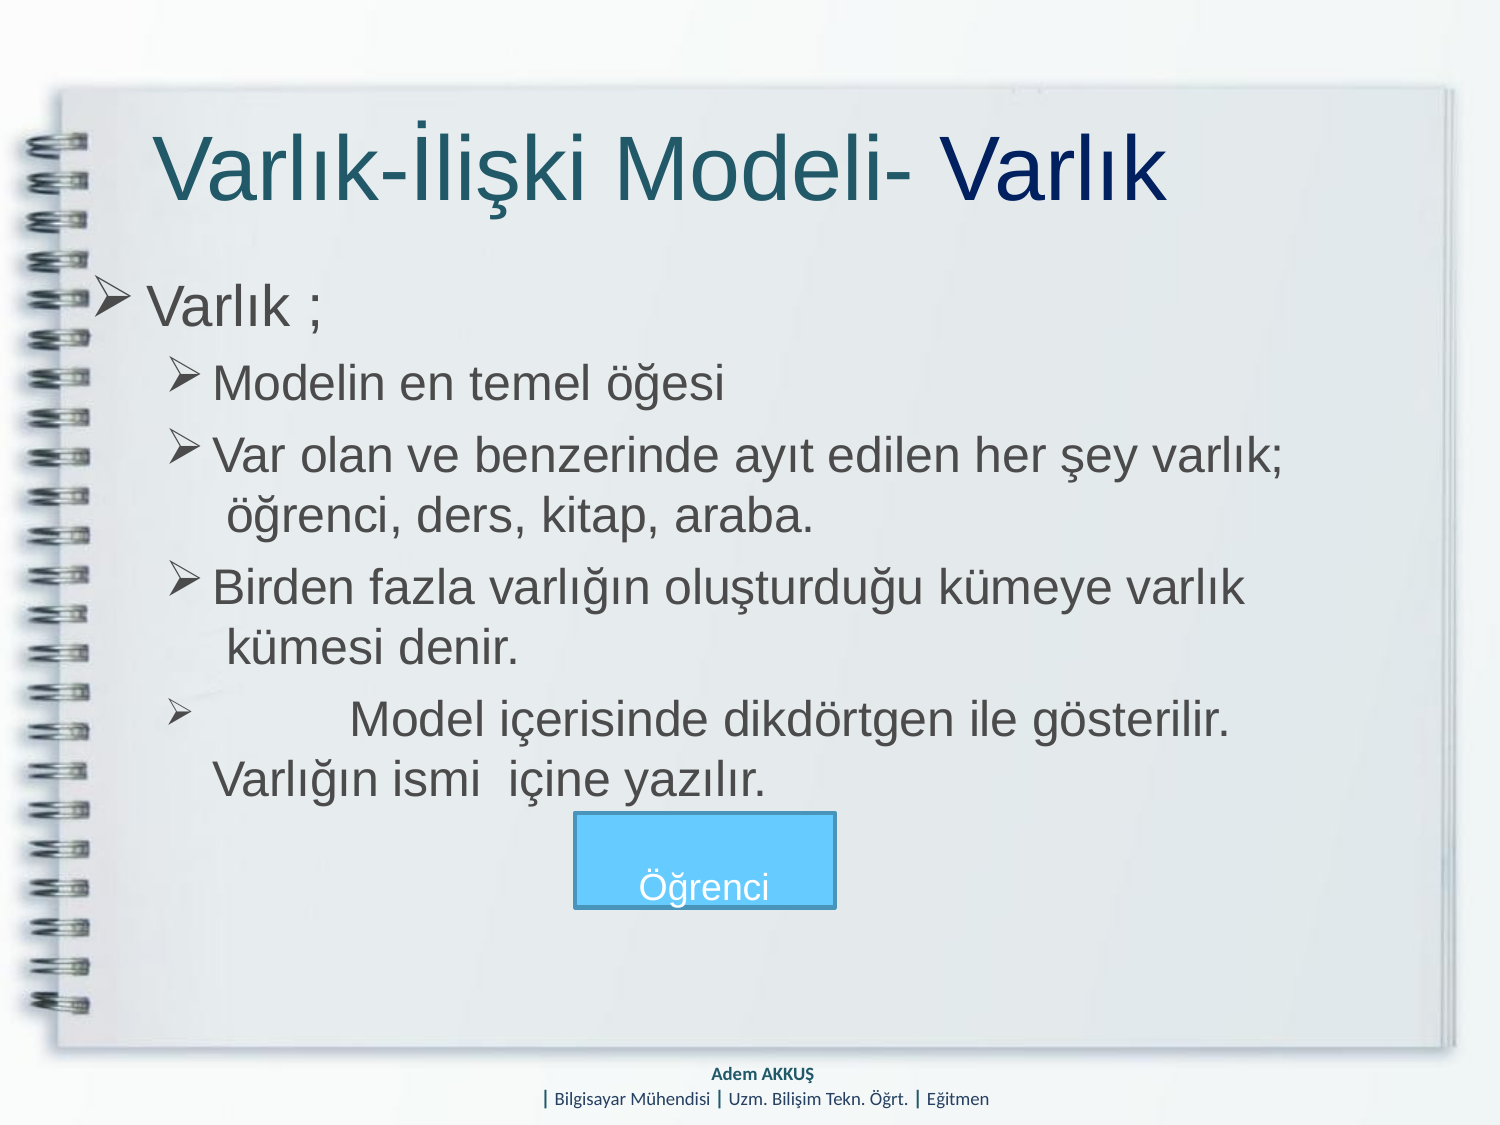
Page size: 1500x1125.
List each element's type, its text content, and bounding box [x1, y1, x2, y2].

title Varlık-İlişki Modeli- Varlık [150, 107, 1183, 251]
picture [0, 0, 1500, 1125]
text_box Varlık ; Modelin en temel öğesi Var olan ve benzerinde ayıt edilen her şey varlık; öğrenci, ders, kitap, araba. Birden fazla varlığın oluşturduğu kümeye varlık kümesi denir. Model içerisinde dikdörtgen ile gösterilir. Varlığın ismi içine yazılır. [87, 251, 1407, 807]
footer Adem AKKUŞ | Bilgisayar Mühendisi | Uzm. Bilişim Tekn. Öğrt. | Eğitmen [450, 1061, 1080, 1110]
text_box Öğrenci [575, 812, 835, 908]
